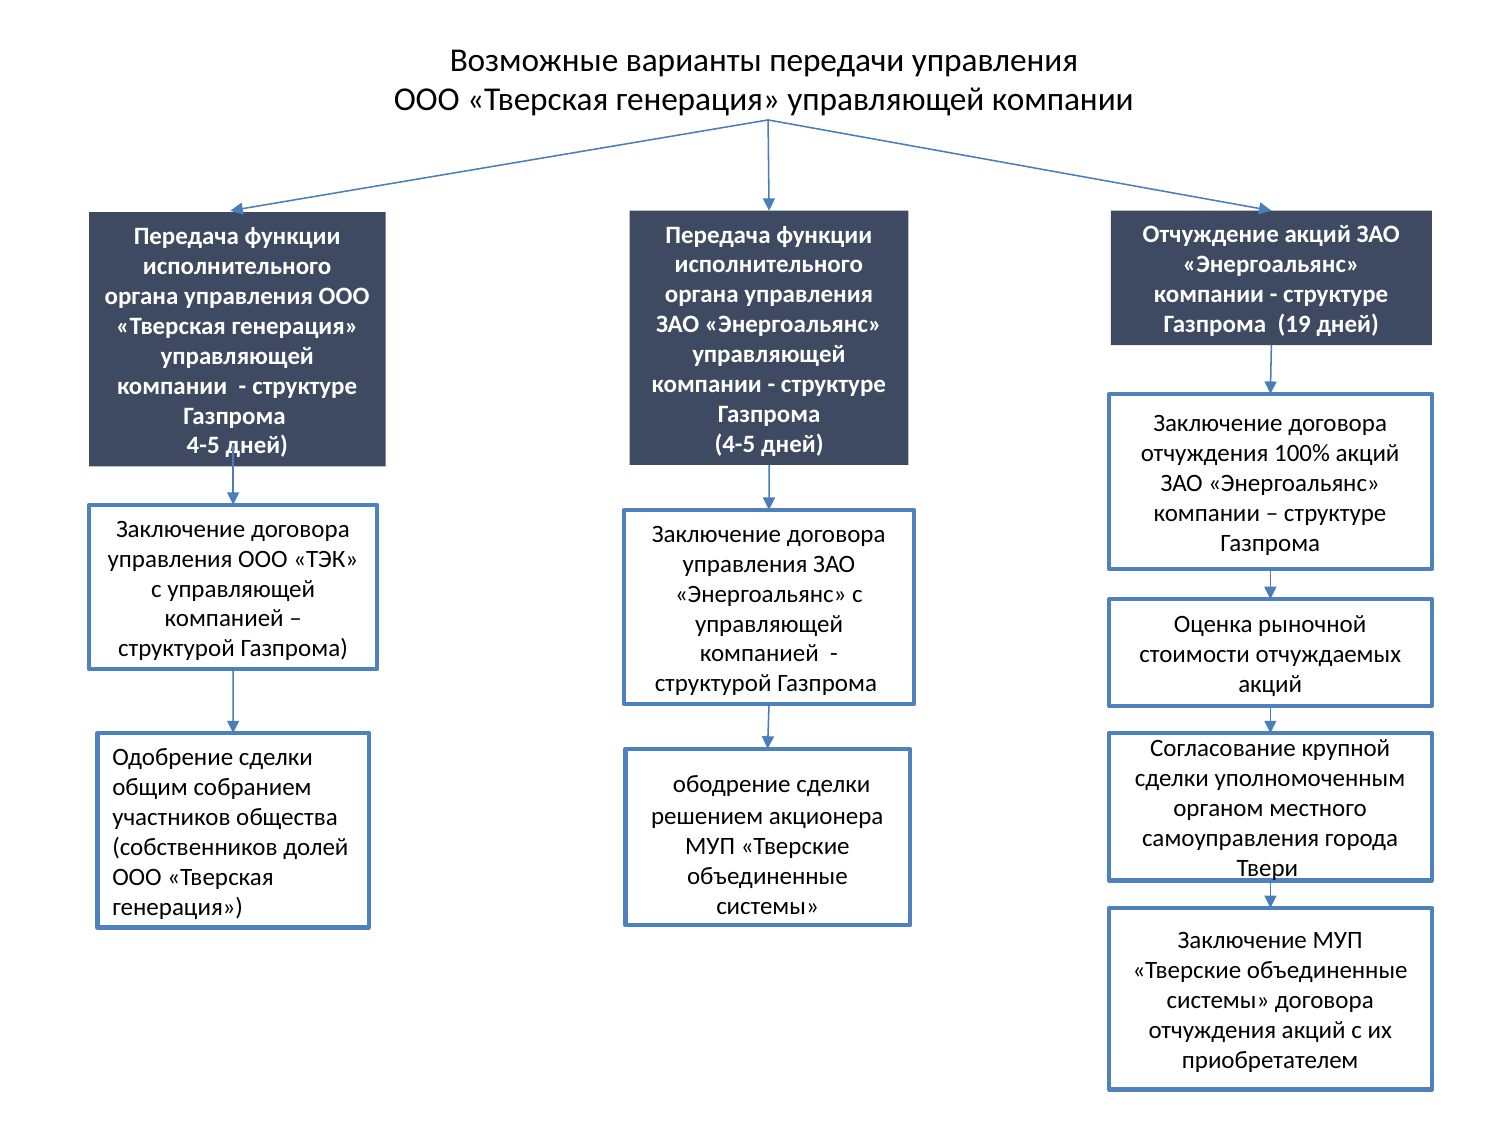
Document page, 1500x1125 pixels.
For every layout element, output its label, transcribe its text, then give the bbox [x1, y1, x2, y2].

text_box ободрение сделки решением акционера МУП «Тверские объединенные системы» [623, 747, 912, 927]
text_box Передача функции исполнительного органа управления ЗАО «Энергоальянс» управляющей компании - структуре Газпрома (4-5 дней) [629, 220, 909, 465]
text_box Оценка рыночной стоимости отчуждаемых акций [1107, 597, 1434, 708]
text_box Согласование крупной сделки уполномоченным органом местного самоуправления города Твери [1107, 731, 1434, 883]
text_box Одобрение сделки общим собранием участников общества (собственников долей ООО «Тверская генерация») [95, 731, 371, 930]
text_box Передача функции исполнительного органа управления ООО «Тверская генерация» управляющей компании - структуре Газпрома 4-5 дней) [89, 212, 386, 467]
text_box Заключение МУП «Тверские объединенные системы» договора отчуждения акций с их приобретателем [1107, 906, 1434, 1092]
text_box Заключение договора управления ЗАО «Энергоальянс» с управляющей компанией - структурой Газпрома [622, 508, 916, 706]
title Возможные варианты передачи управления ООО «Тверская генерация» управляющей компании [285, 35, 1251, 118]
text_box Отчуждение акций ЗАО «Энергоальянс» компании - структуре Газпрома (19 дней) [1110, 210, 1432, 346]
text_box Заключение договора отчуждения 100% акций ЗАО «Энергоальянс» компании – структуре Газпрома [1107, 392, 1434, 571]
text_box Заключение договора управления ООО «ТЭК» с управляющей компанией – структурой Газпрома) [87, 503, 379, 671]
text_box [230, 119, 765, 211]
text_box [767, 119, 1272, 211]
